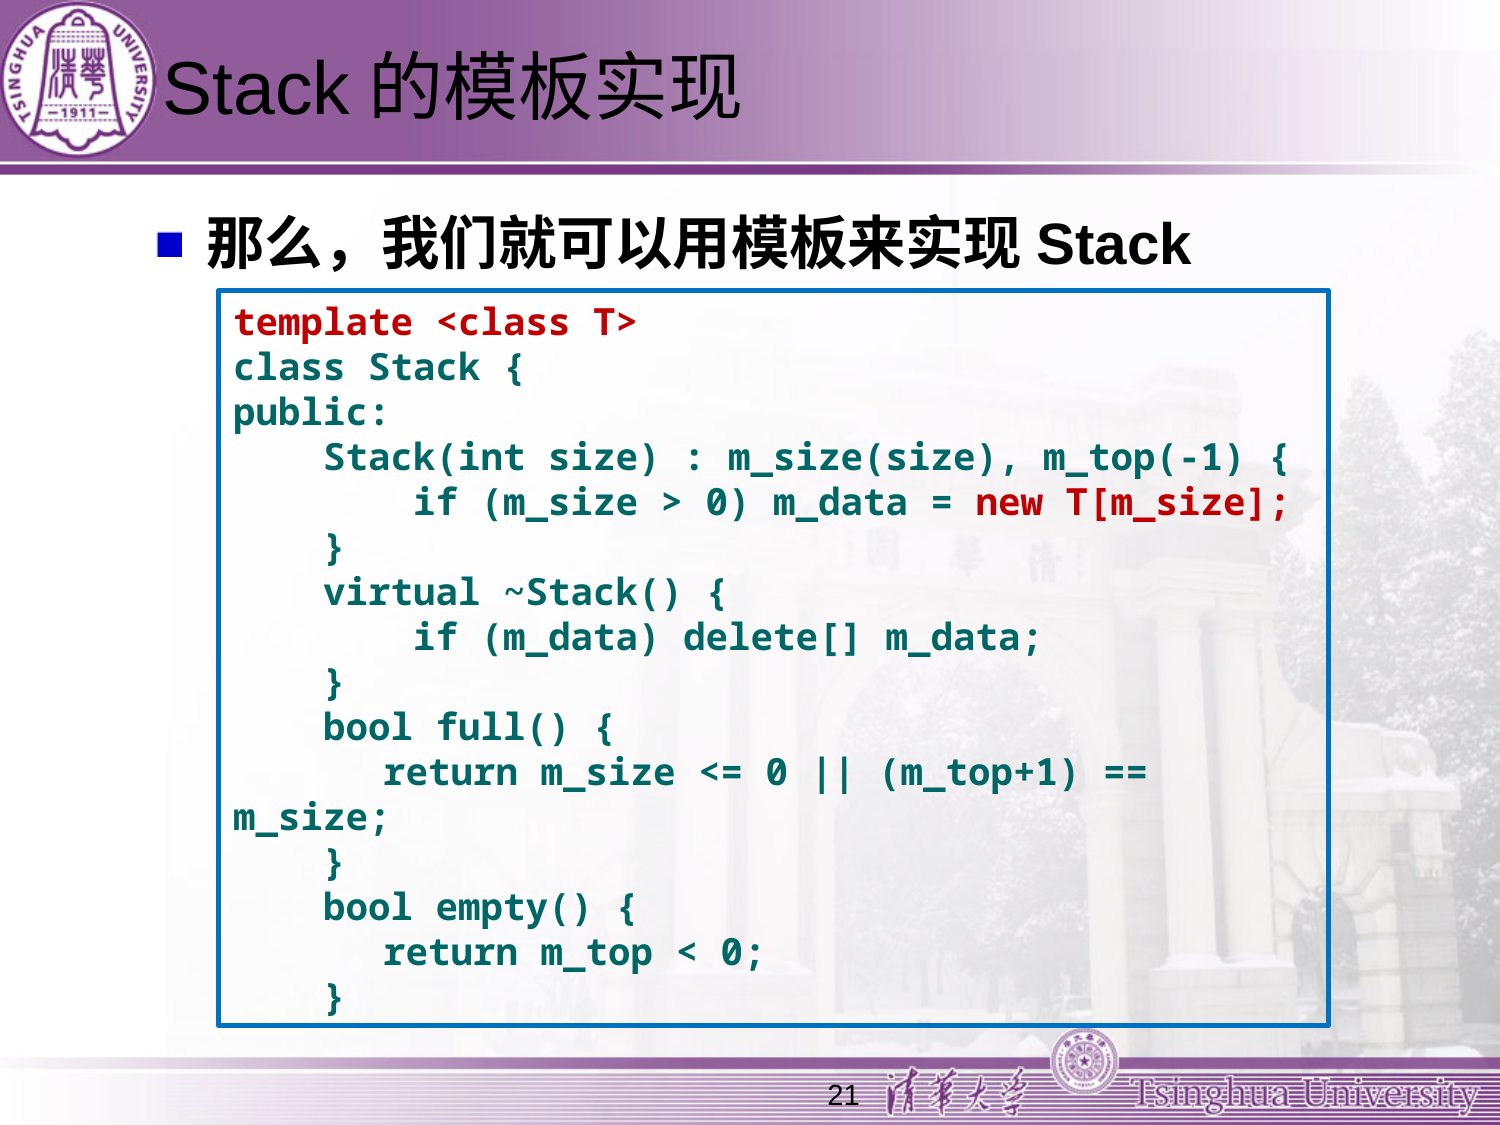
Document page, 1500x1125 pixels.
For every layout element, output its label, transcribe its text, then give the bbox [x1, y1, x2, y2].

text_box template <class T> class Stack { public: Stack(int size) : m_size(size), m_top(-1) { if (m_size > 0) m_data = new T[m_size]; } virtual ~Stack() { if (m_data) delete[] m_data; } bool full() { return m_size <= 0 || (m_top+1) == m_size; } bool empty() { return m_top < 0; } [218, 290, 1329, 1026]
list 那么，我们就可以用模板来实现Stack [135, 184, 1436, 1047]
picture [0, 0, 1500, 1125]
title Stack的模板实现 [147, 19, 1500, 149]
slide_number 21 [632, 1068, 876, 1125]
